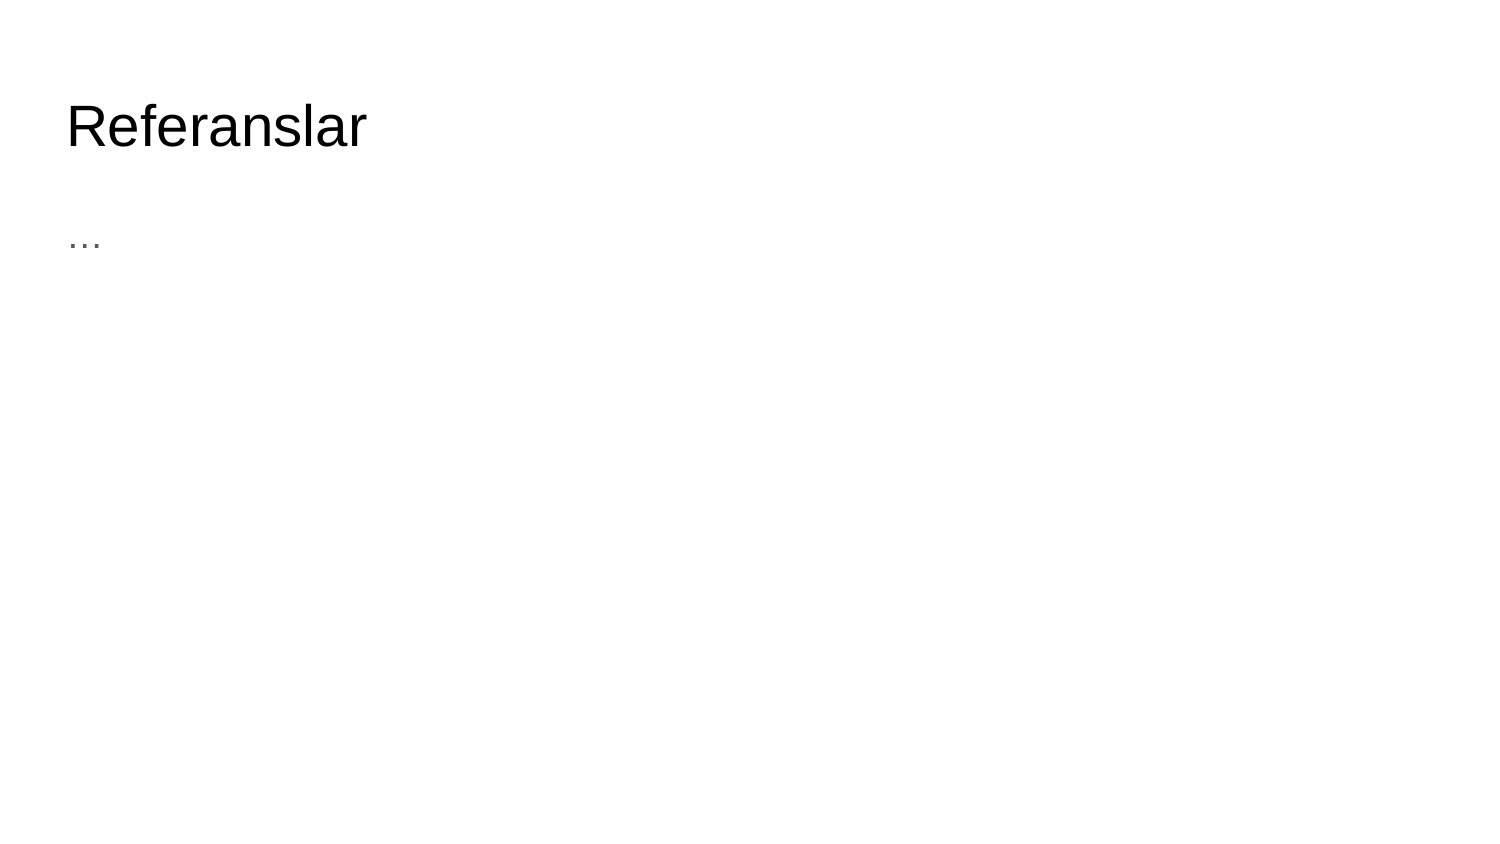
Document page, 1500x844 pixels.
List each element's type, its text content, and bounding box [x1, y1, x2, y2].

list … [51, 189, 1449, 750]
title Referanslar [51, 72, 1449, 167]
